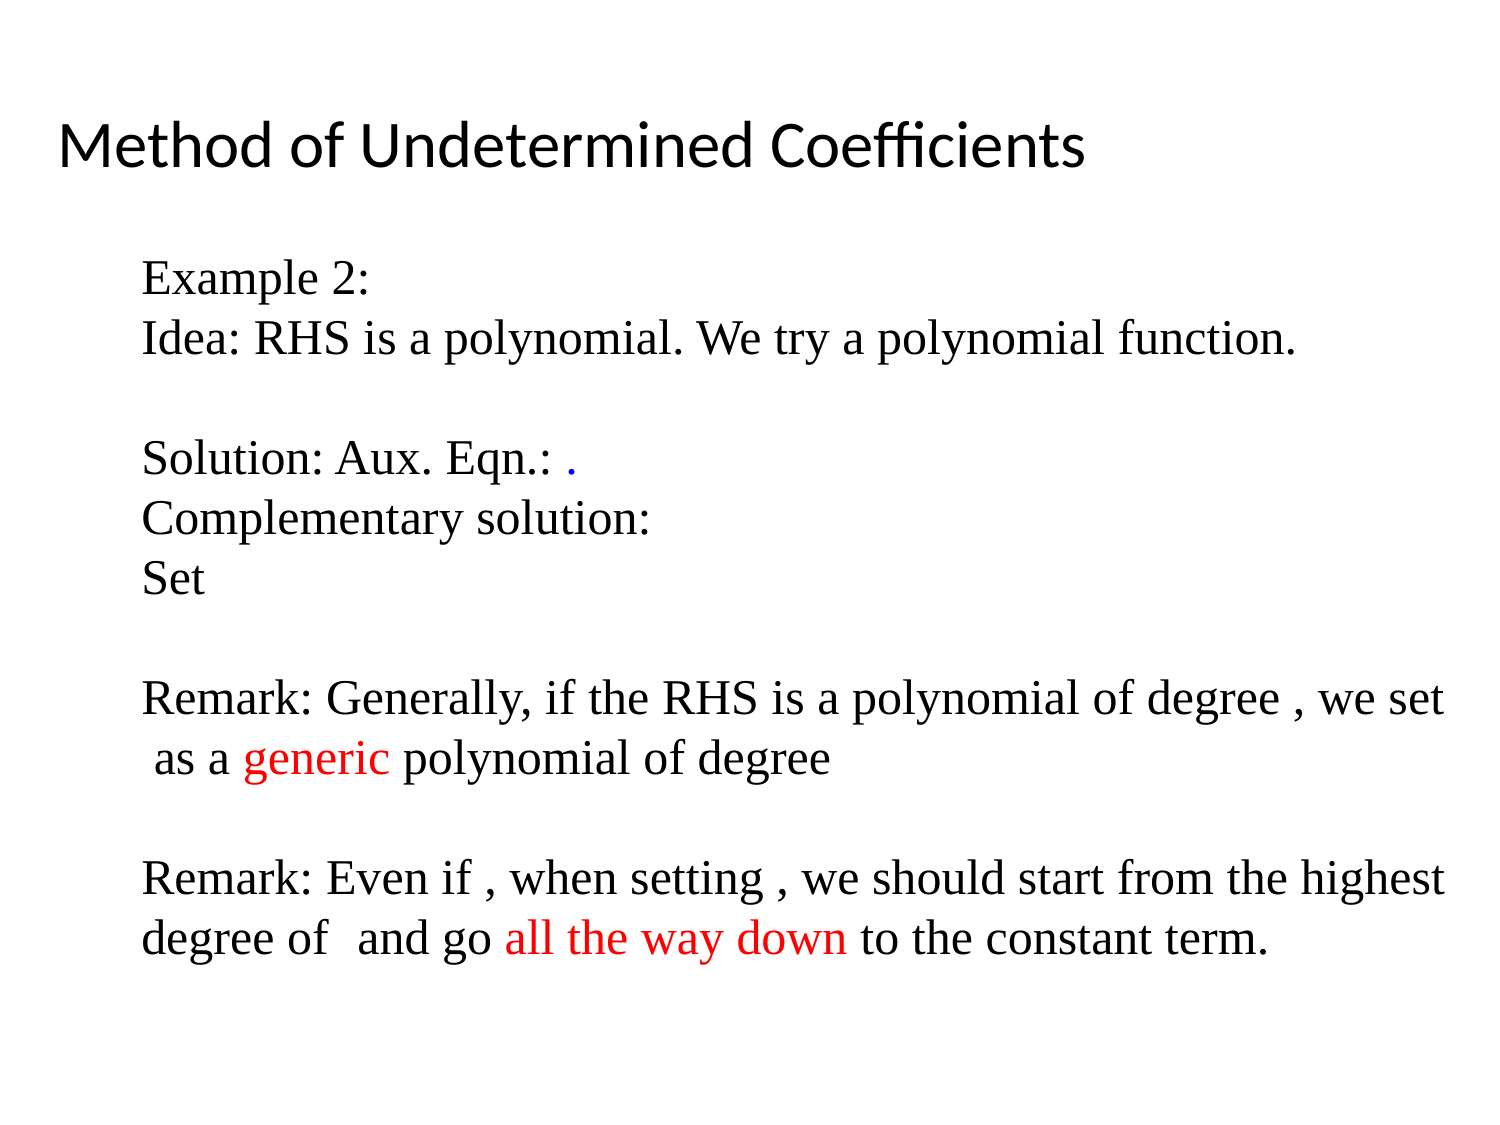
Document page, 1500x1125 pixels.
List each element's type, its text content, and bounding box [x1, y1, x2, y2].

text_box Method of Undetermined Coefficients [42, 93, 1404, 188]
